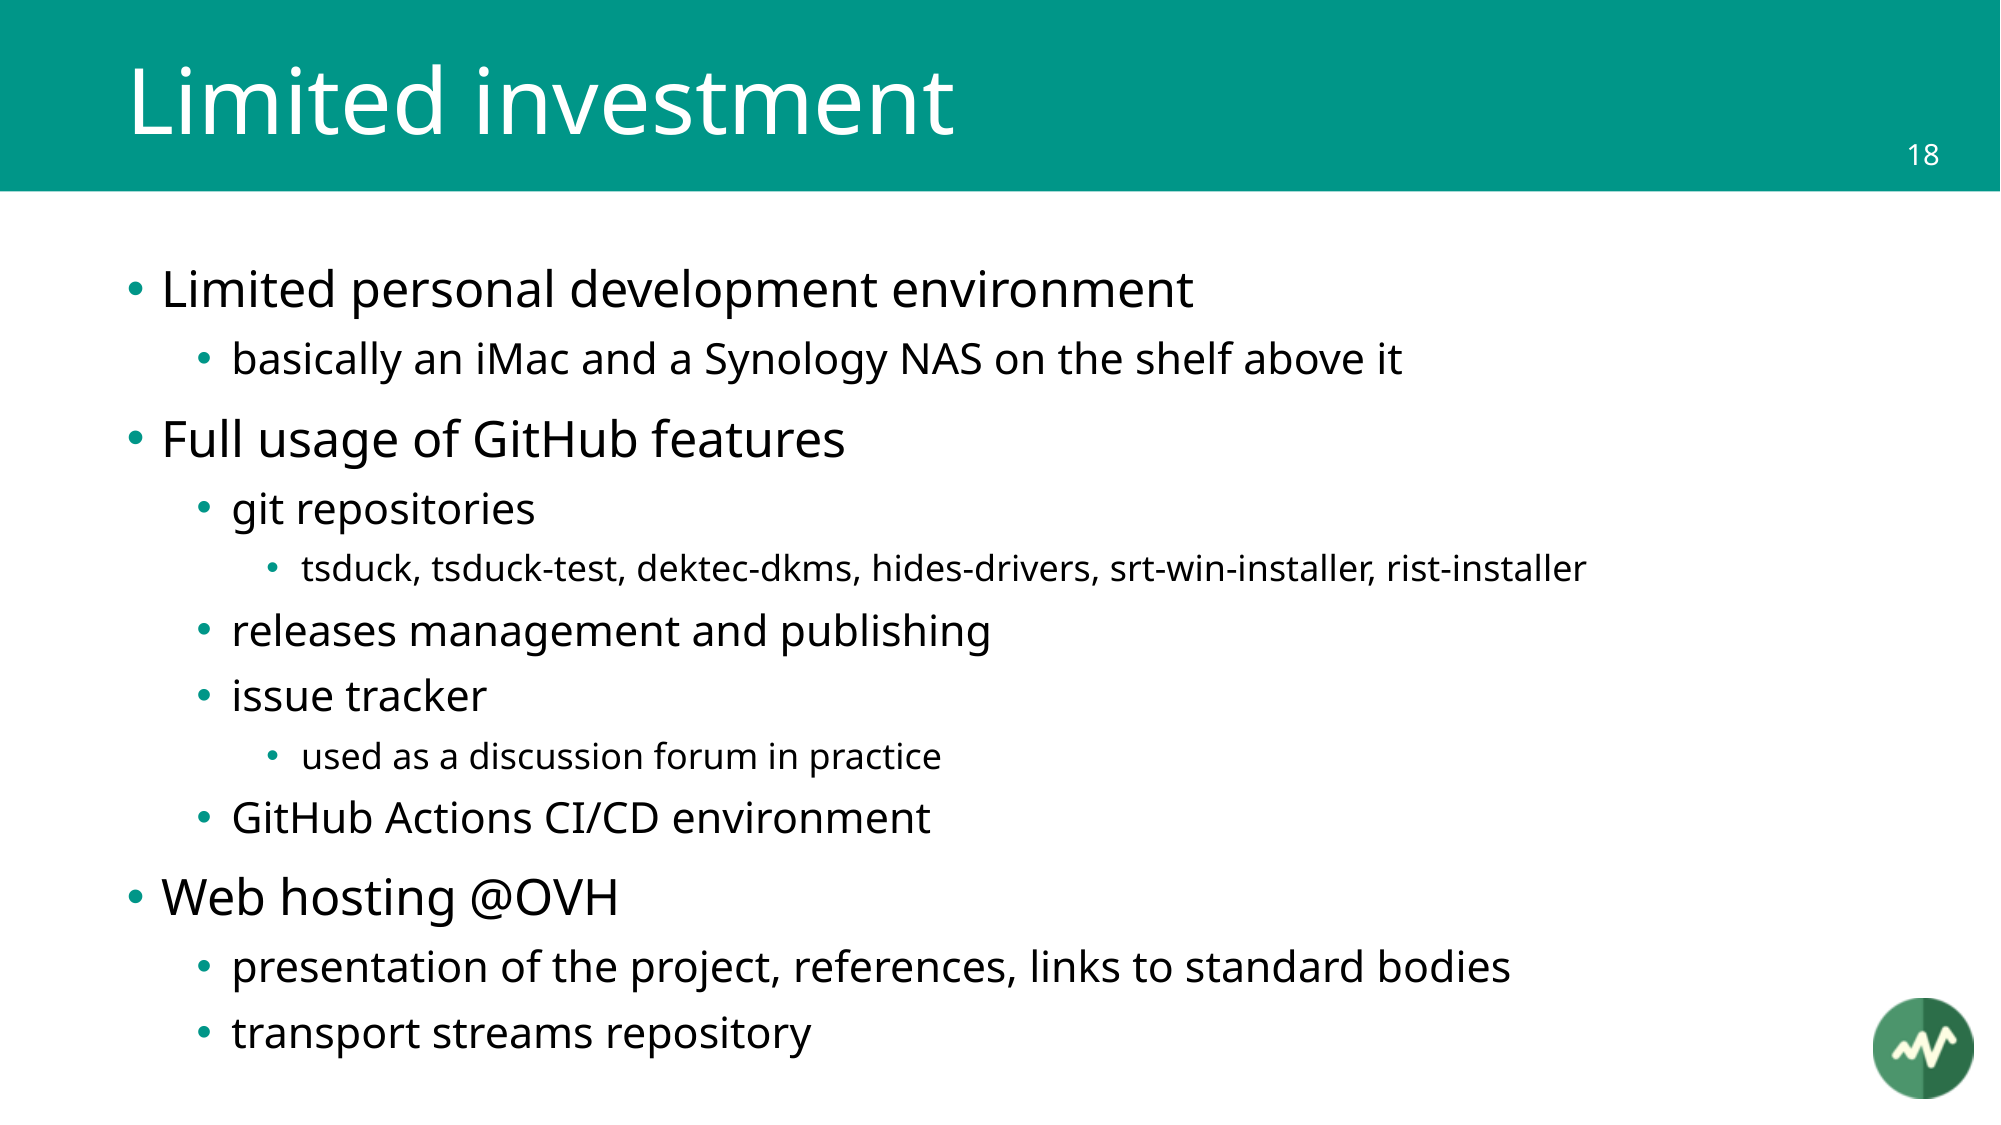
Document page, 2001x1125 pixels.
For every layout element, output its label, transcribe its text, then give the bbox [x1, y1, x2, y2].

title Limited investment [111, 39, 1812, 171]
list Limited personal development environment basically an iMac and a Synology NAS on the shelf above it Full usage of GitHub features git repositories tsduck, tsduck-test, dektec-dkms, hides-drivers, srt-win-installer, rist-installer releases management and publishing issue tracker used as a discussion forum in practice GitHub Actions CI/CD environment Web hosting @OVH presentation of the project, references, links to standard bodies transport streams repository [111, 244, 1877, 1071]
picture [1873, 998, 1974, 1099]
